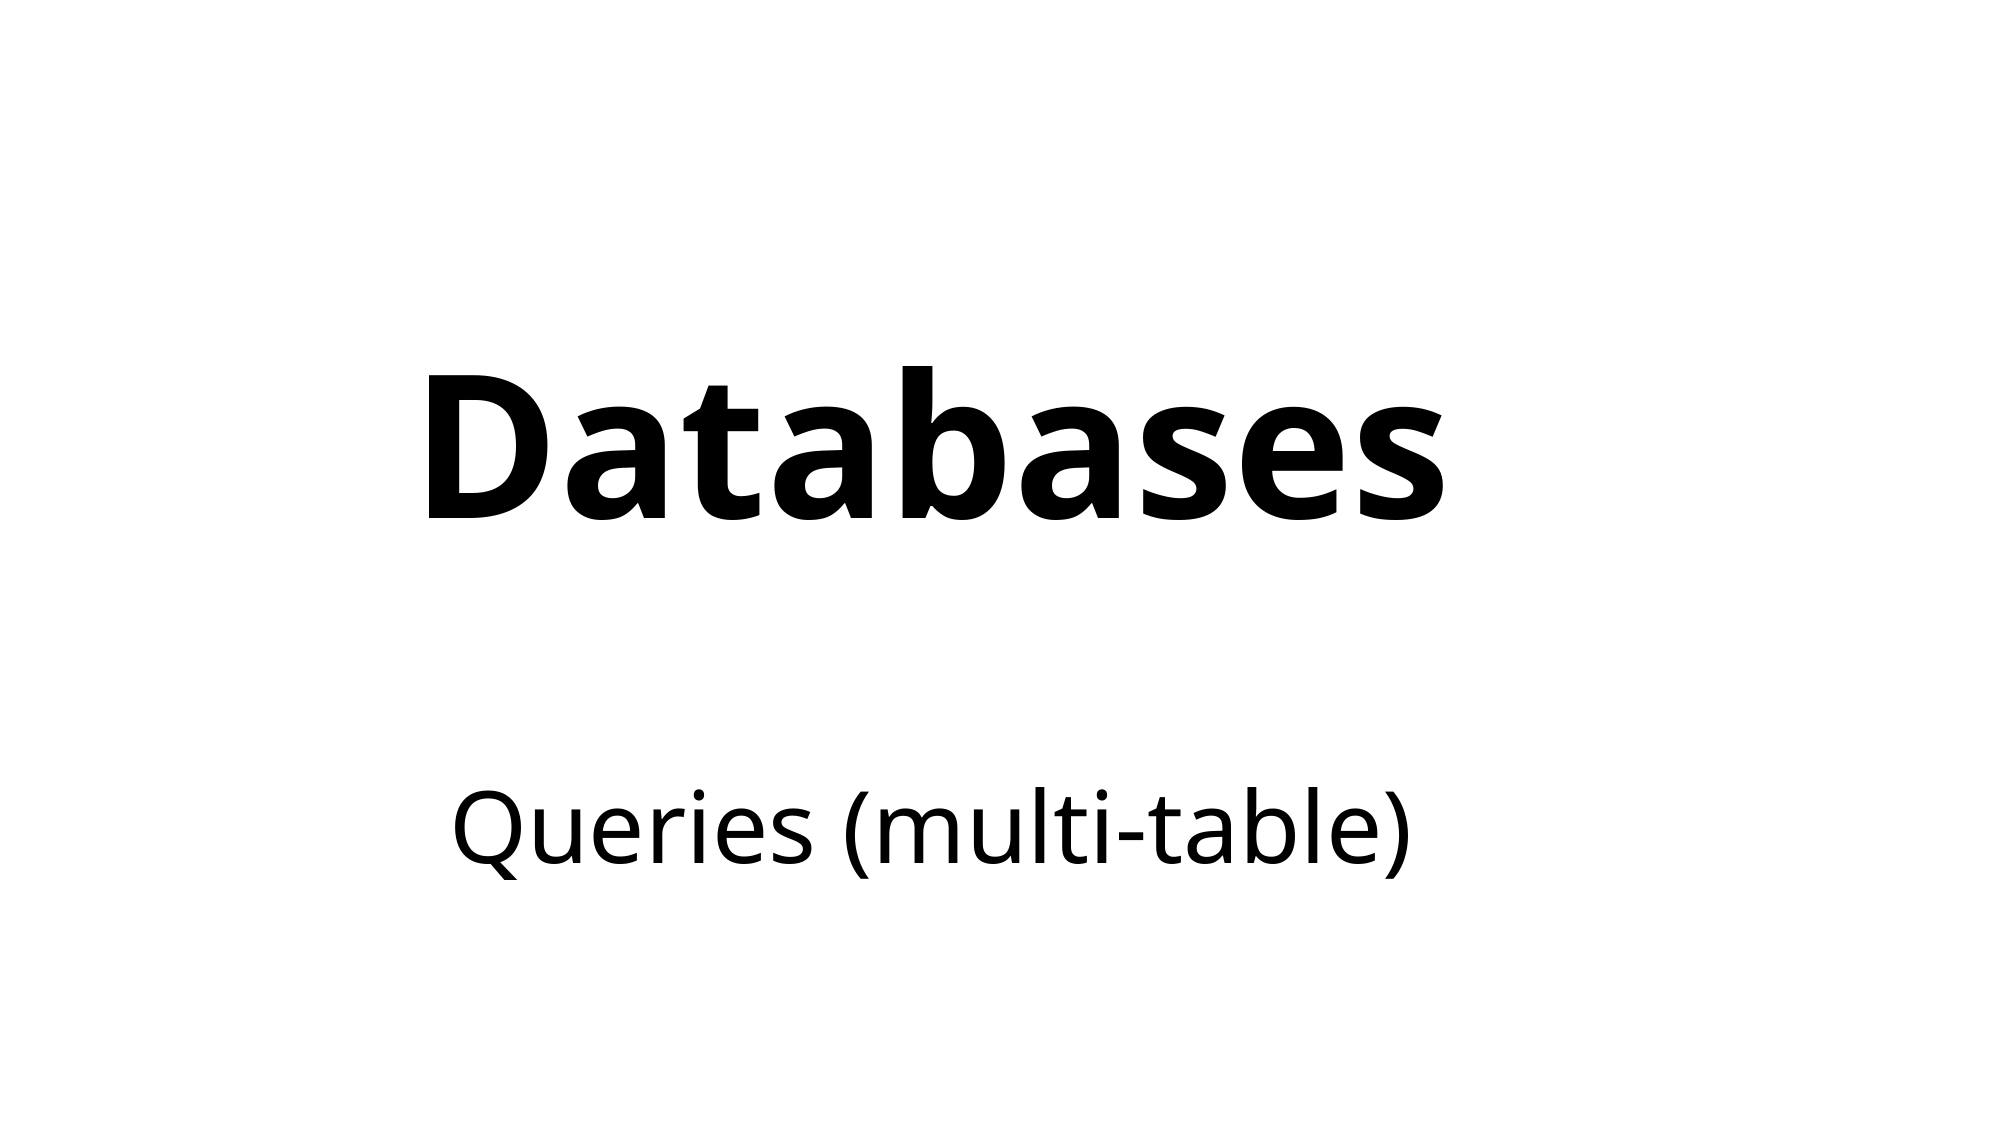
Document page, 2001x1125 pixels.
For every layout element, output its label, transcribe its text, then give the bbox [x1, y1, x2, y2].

title Databases Queries (multi-table) [181, 128, 1682, 894]
